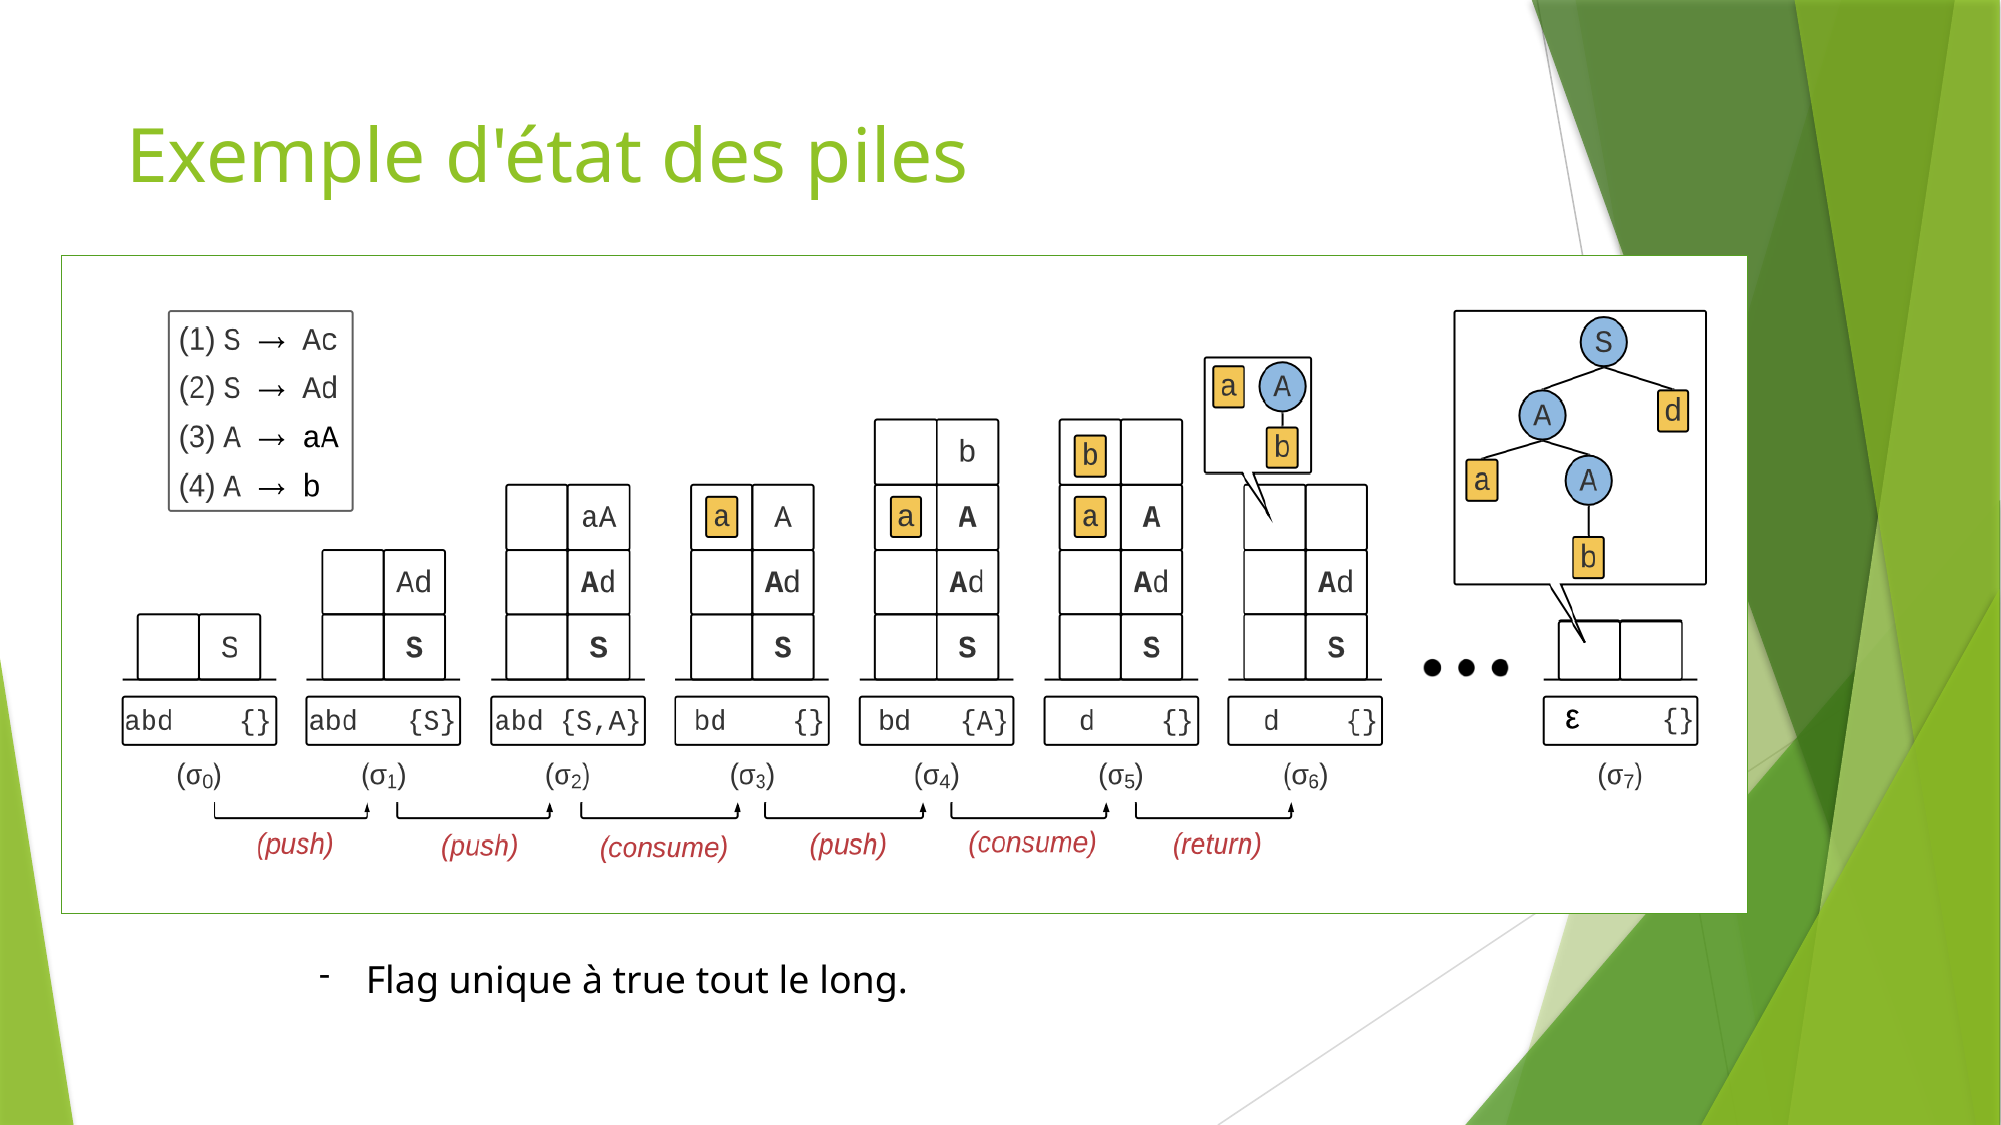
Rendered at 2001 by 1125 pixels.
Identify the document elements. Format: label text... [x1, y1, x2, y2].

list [61, 255, 1749, 914]
title Exemple d'état des piles [111, 99, 1522, 253]
text_box Flag unique à true tout le long. [303, 948, 1214, 1009]
